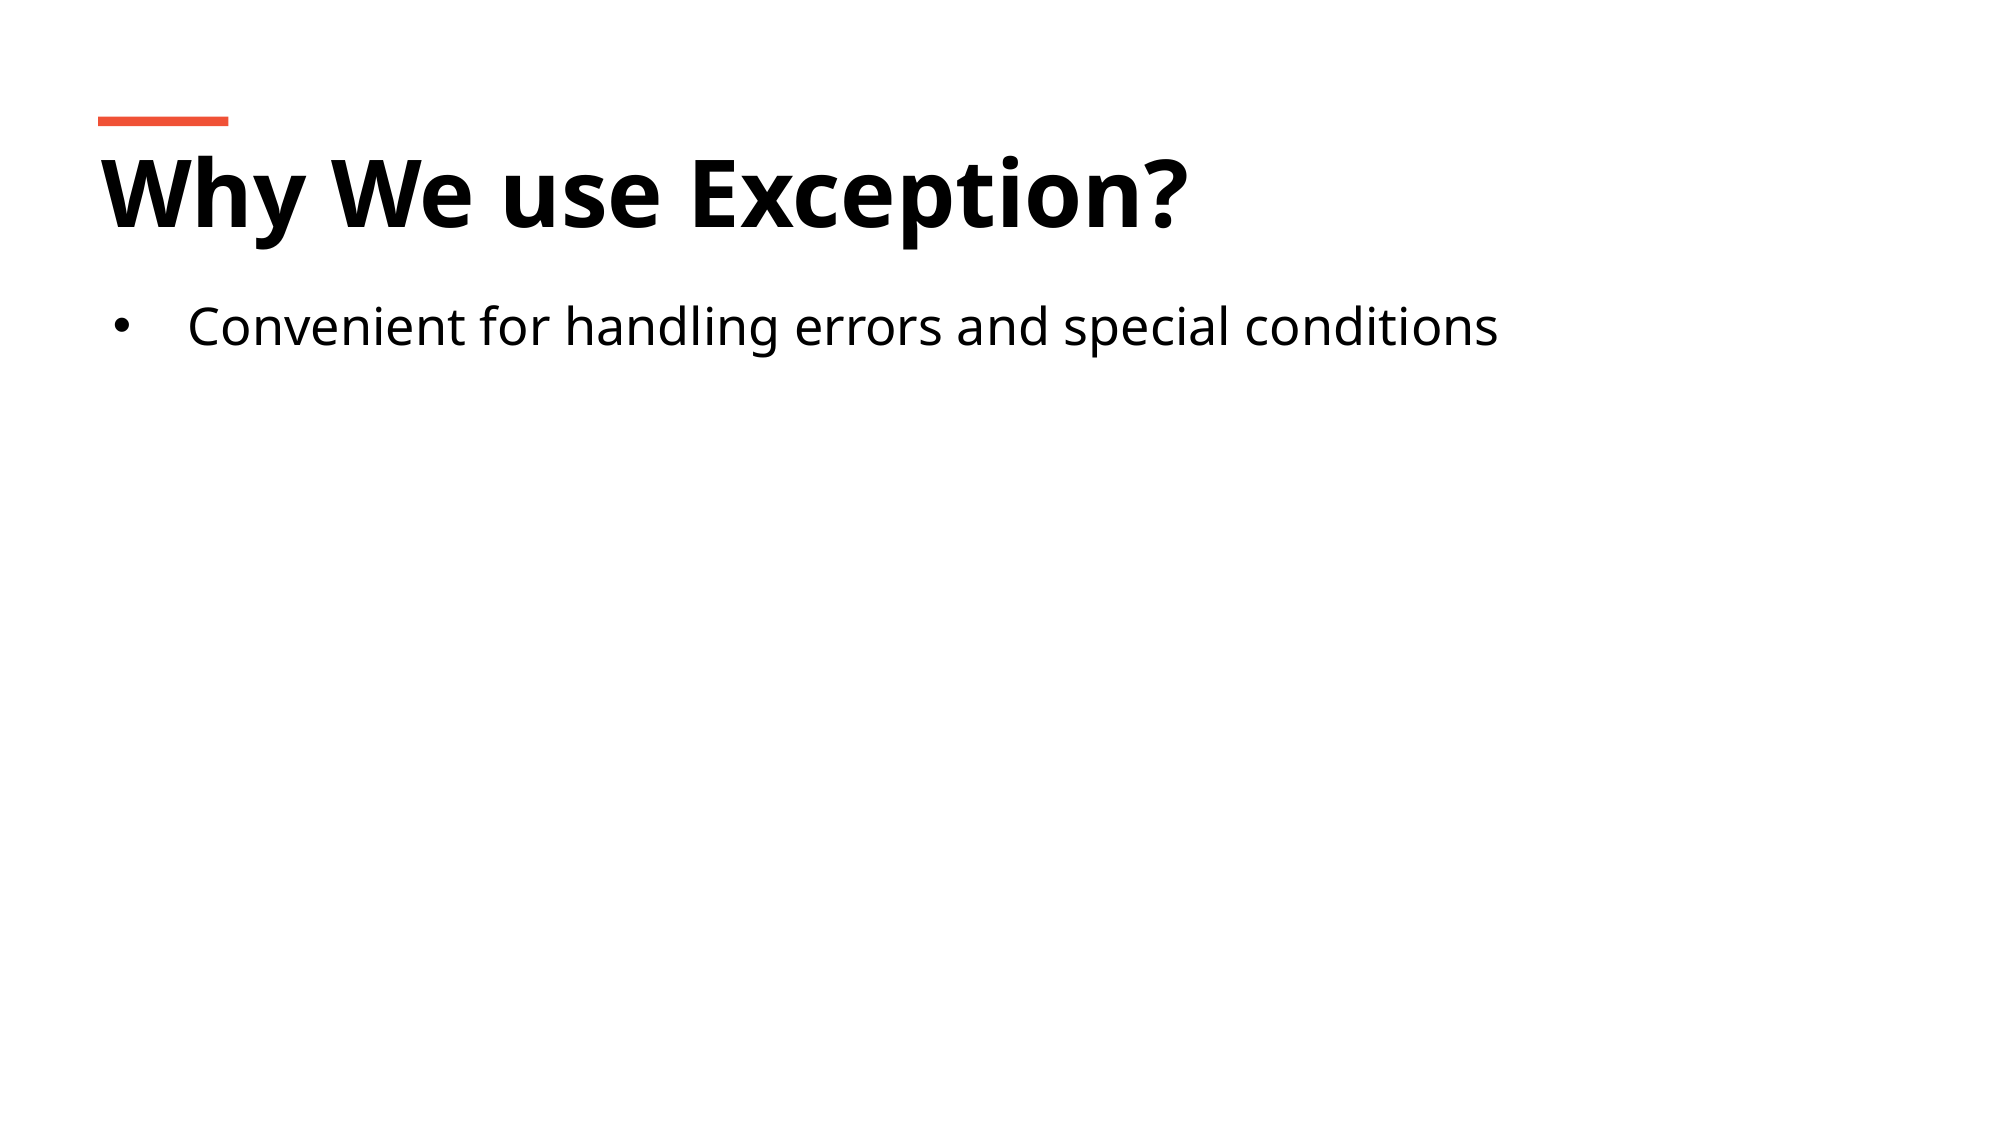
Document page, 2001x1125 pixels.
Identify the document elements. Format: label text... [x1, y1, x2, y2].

text_box Why We use Exception? [86, 126, 1938, 254]
text_box Convenient for handling errors and special conditions [98, 254, 1900, 364]
text_box [97, 116, 230, 127]
